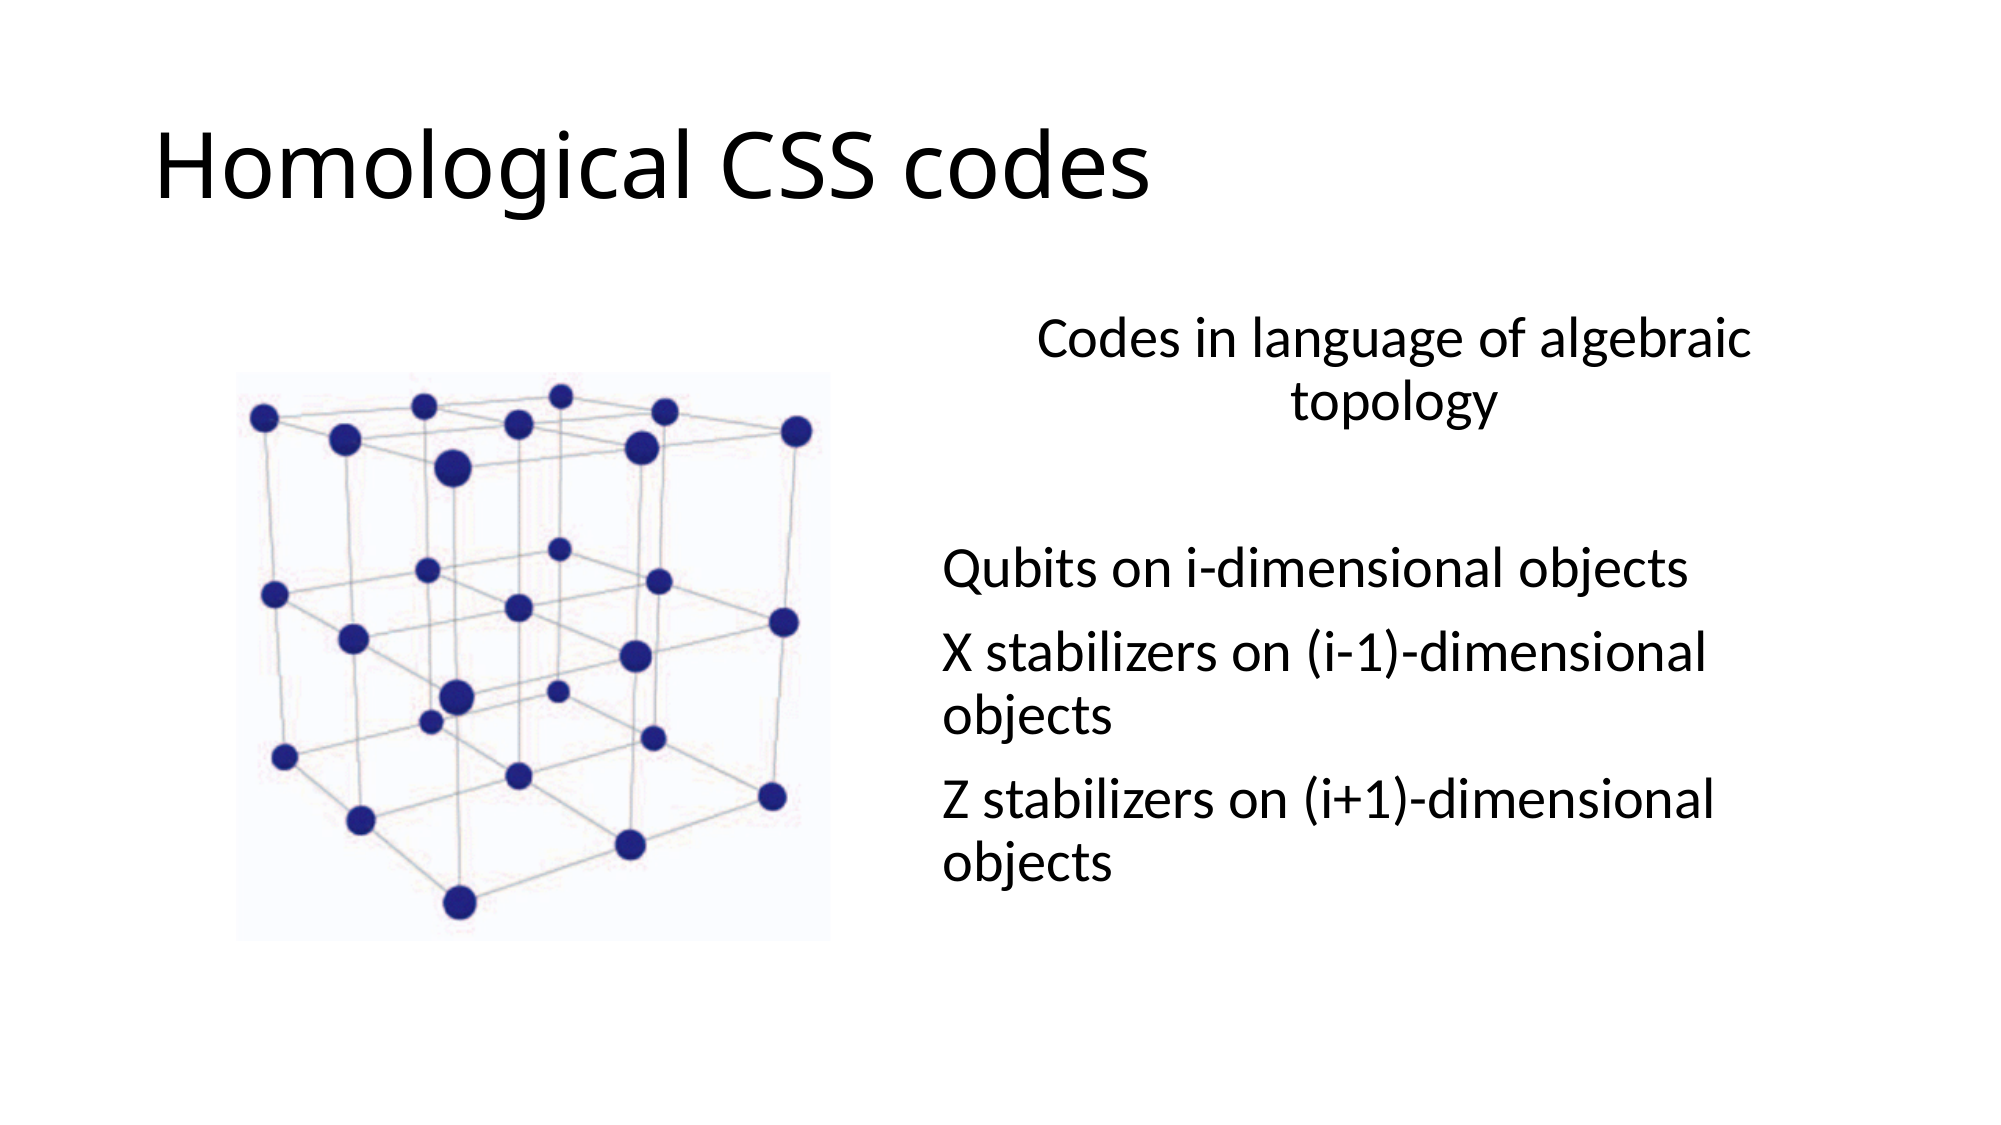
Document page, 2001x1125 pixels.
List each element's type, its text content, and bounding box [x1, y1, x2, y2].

title Homological CSS codes [137, 59, 1863, 278]
picture [234, 372, 831, 941]
list Codes in language of algebraic topology Qubits on i-dimensional objects X stabilizers on (i-1)-dimensional objects Z stabilizers on (i+1)-dimensional objects [927, 299, 1863, 1014]
